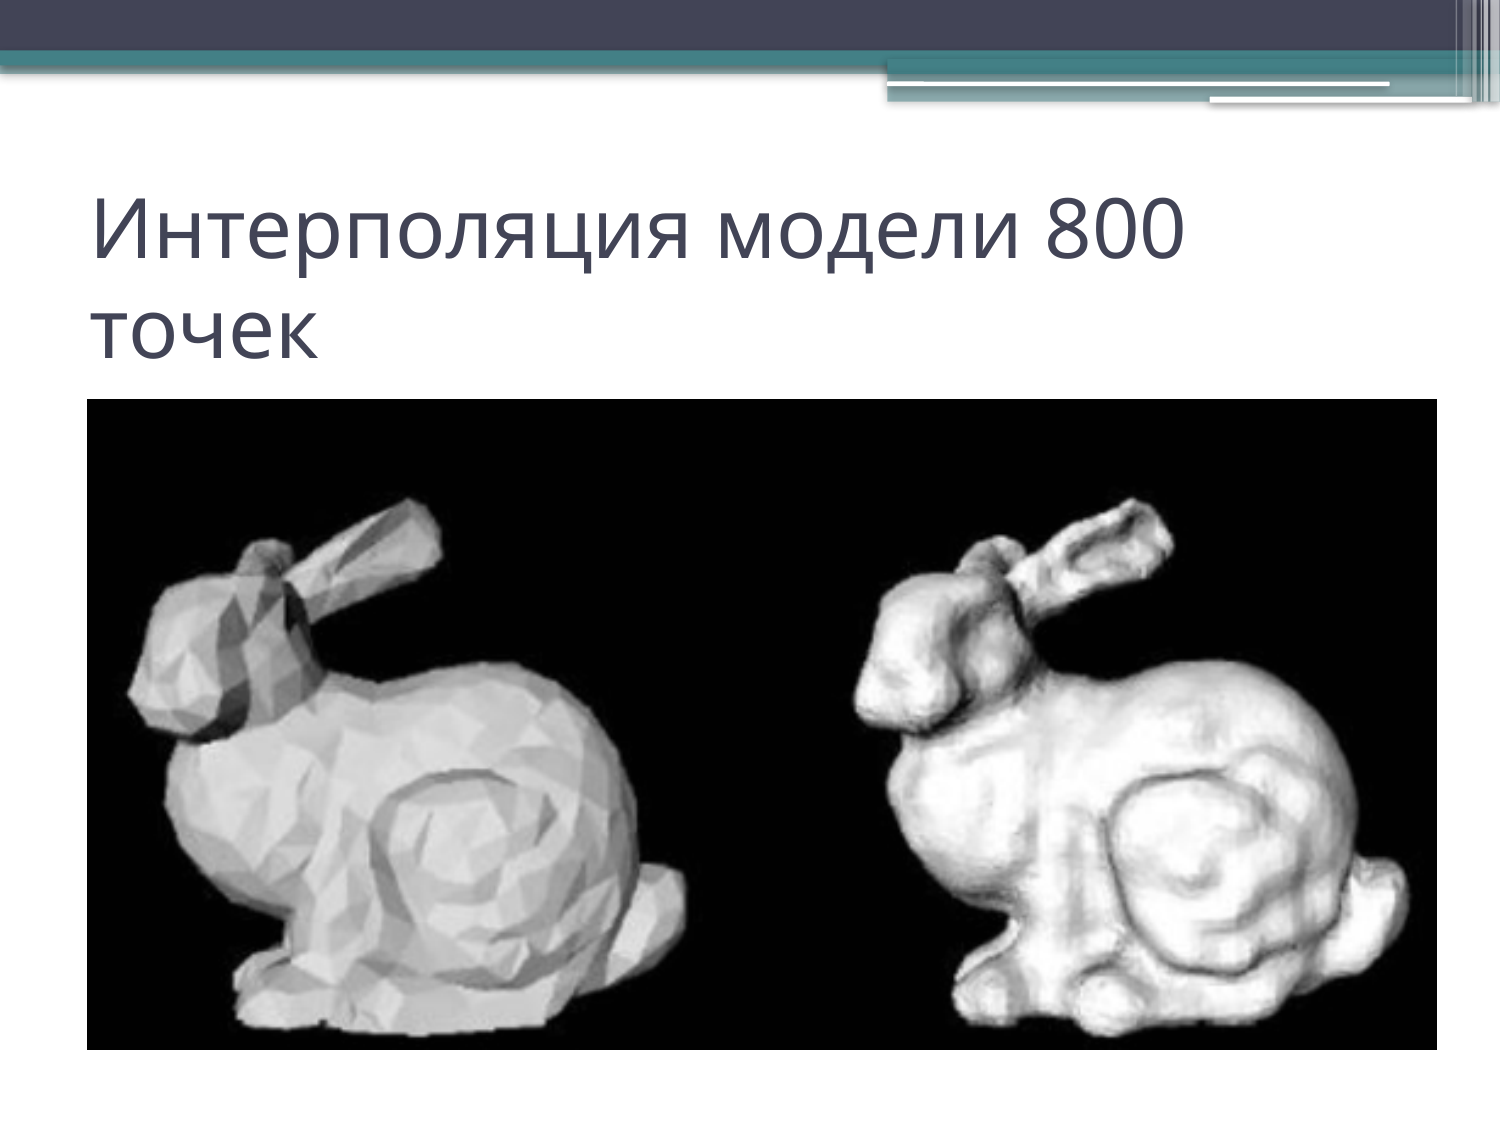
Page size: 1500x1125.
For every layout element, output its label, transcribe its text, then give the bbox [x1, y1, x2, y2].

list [87, 399, 1437, 1051]
title Интерполяция модели 800 точек [75, 187, 1425, 363]
